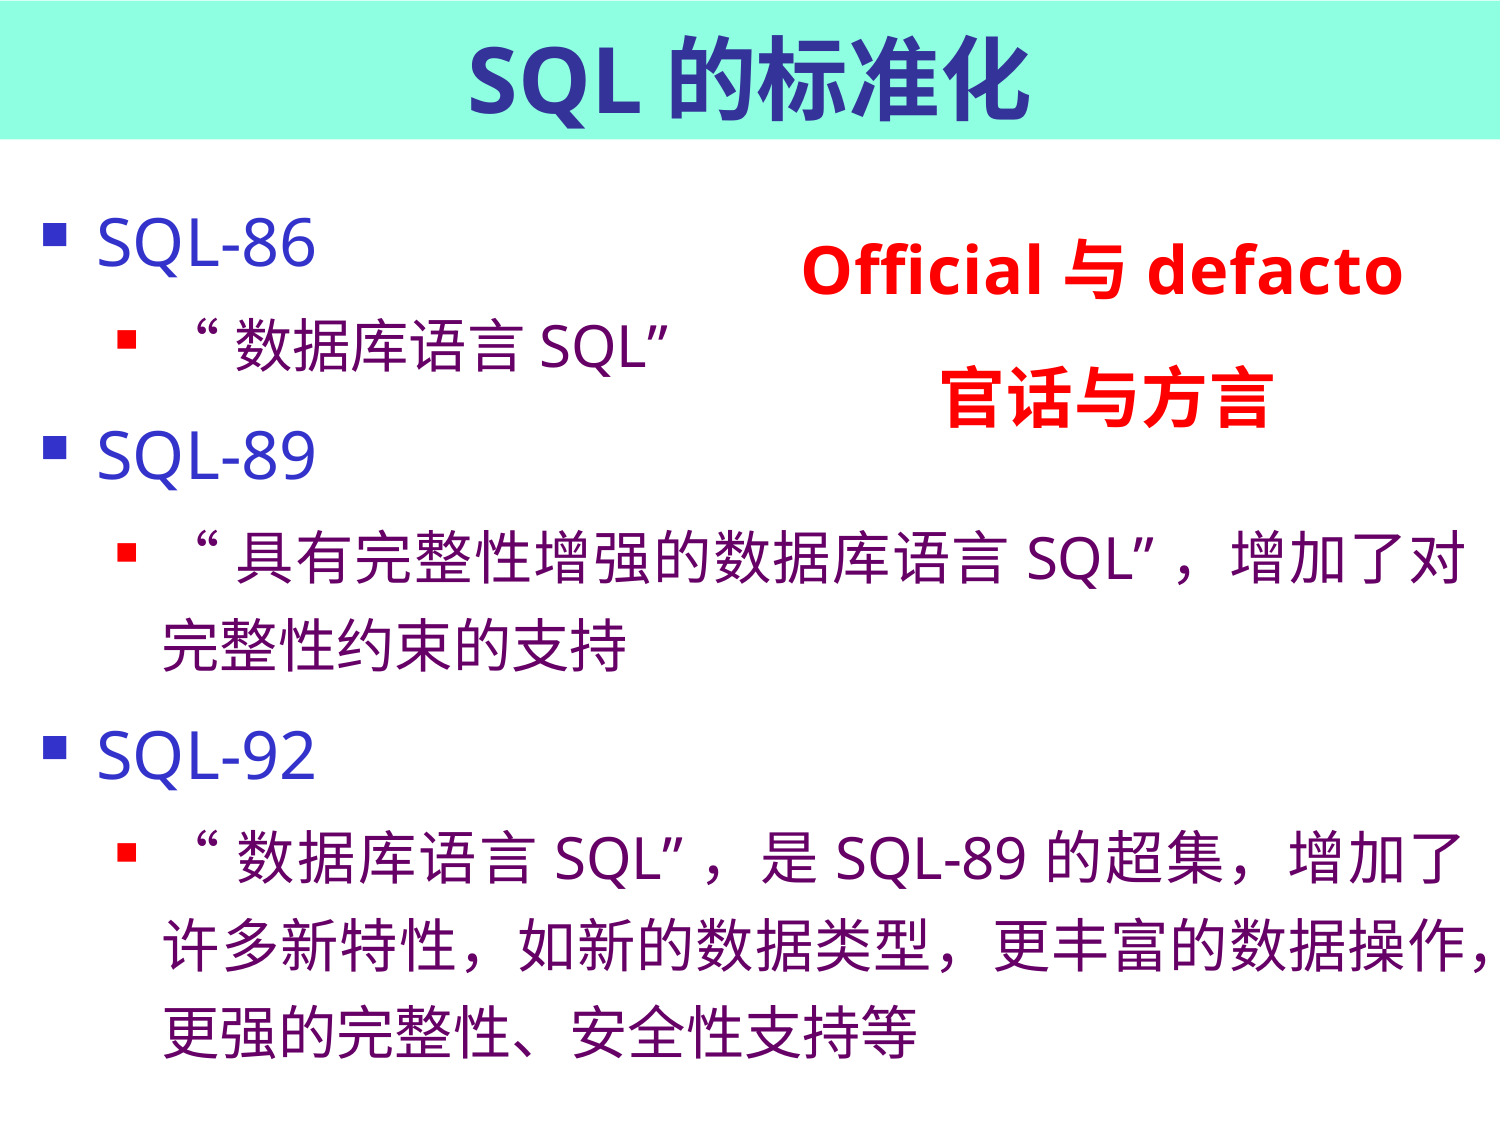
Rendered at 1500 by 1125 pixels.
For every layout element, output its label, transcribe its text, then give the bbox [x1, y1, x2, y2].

text_box 官话与方言 [923, 348, 1292, 444]
list SQL-86 “数据库语言SQL” SQL-89 “具有完整性增强的数据库语言SQL”，增加了对完整性约束的支持 SQL-92 “数据库语言SQL”，是SQL-89的超集，增加了许多新特性，如新的数据类型，更丰富的数据操作，更强的完整性、安全性支持等 [24, 172, 1483, 1101]
text_box Official与defacto [785, 220, 1420, 316]
title SQL的标准化 [0, 0, 1500, 140]
